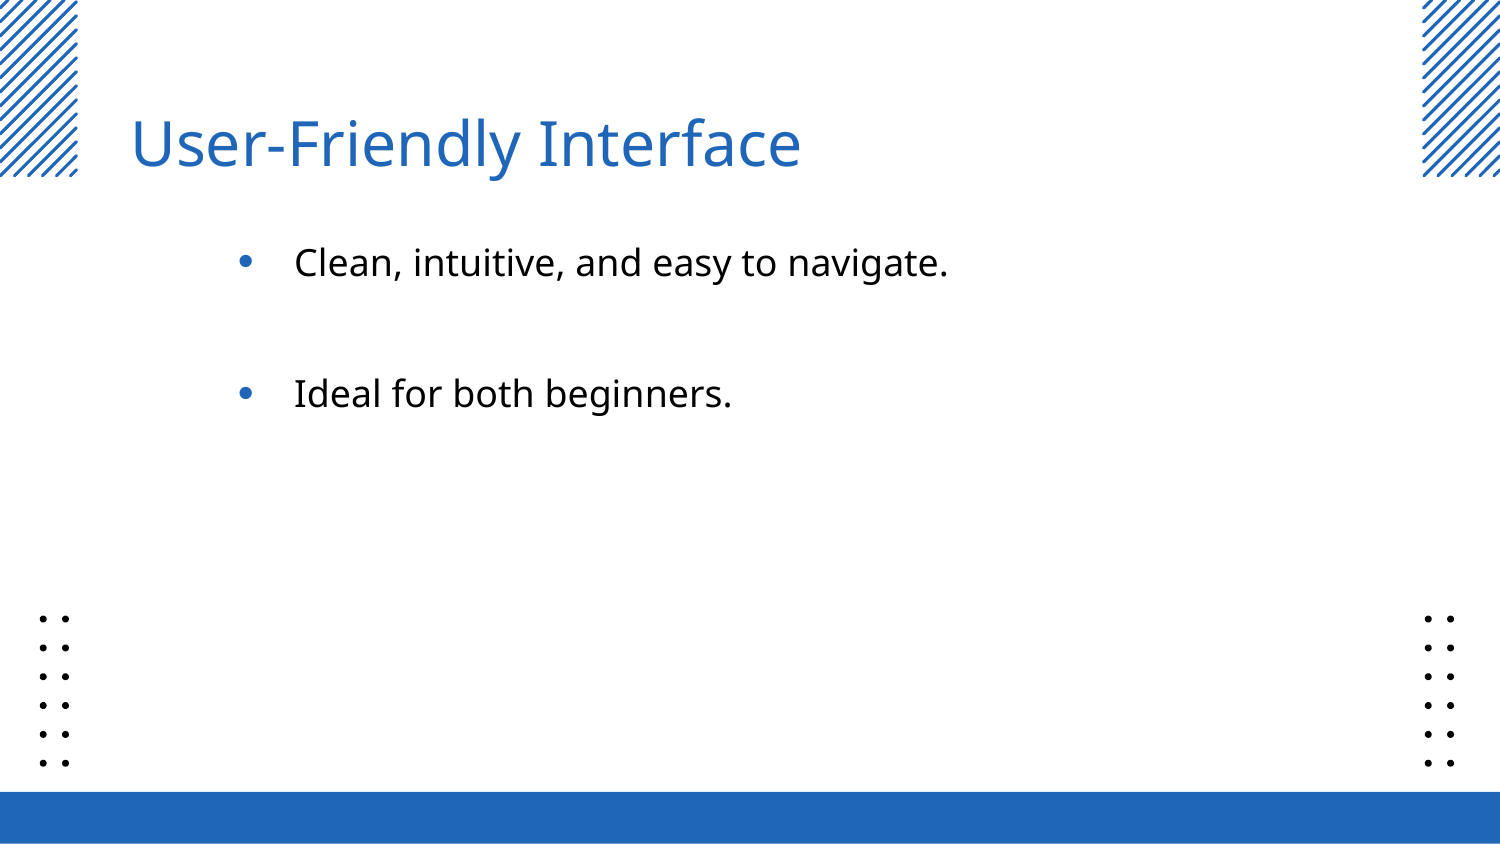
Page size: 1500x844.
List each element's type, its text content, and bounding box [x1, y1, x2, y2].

title User-Friendly Interface [115, 99, 1168, 194]
list Clean, intuitive, and easy to navigate. Ideal for both beginners. [214, 223, 1214, 615]
